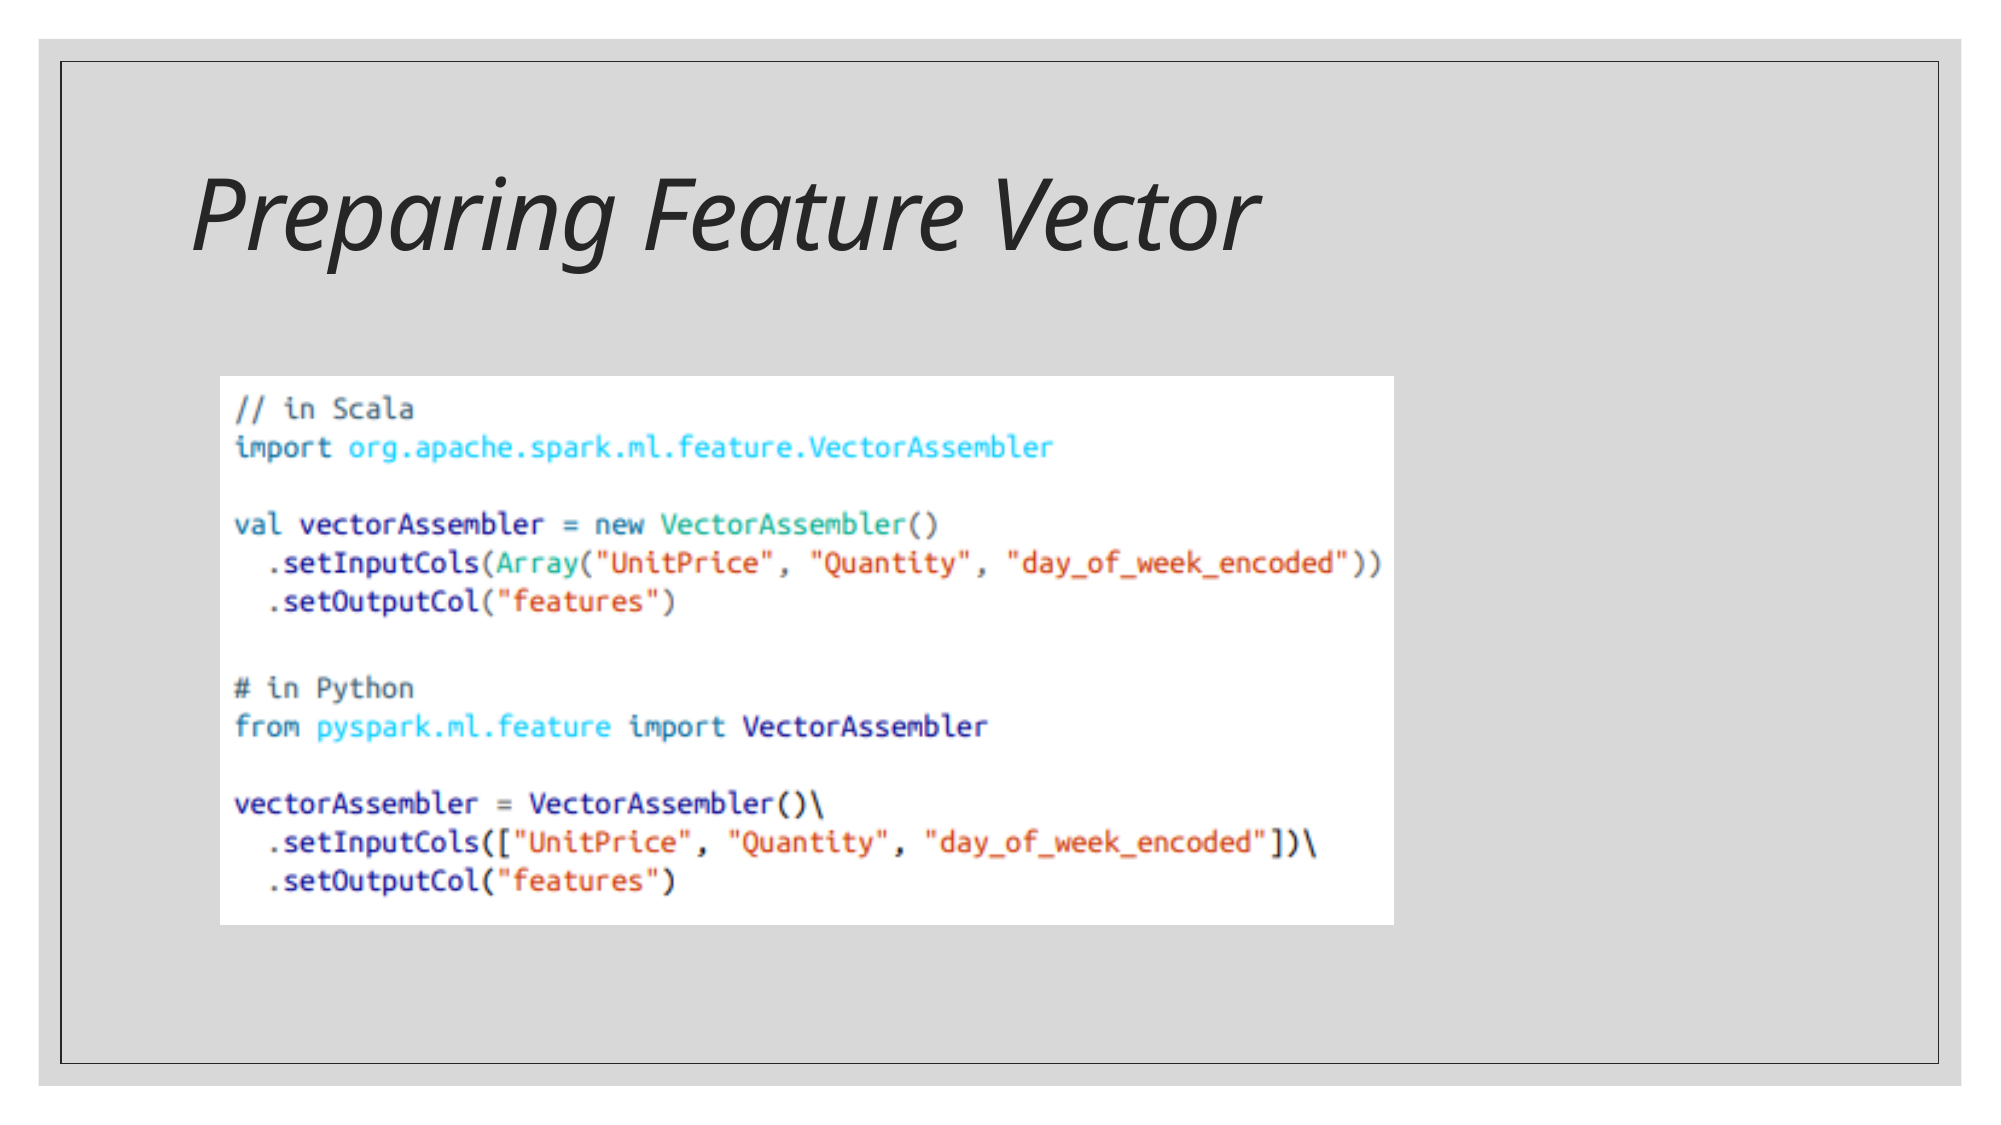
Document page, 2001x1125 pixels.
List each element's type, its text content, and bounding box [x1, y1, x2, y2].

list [220, 375, 1394, 925]
title Preparing Feature Vector [174, 105, 1825, 331]
